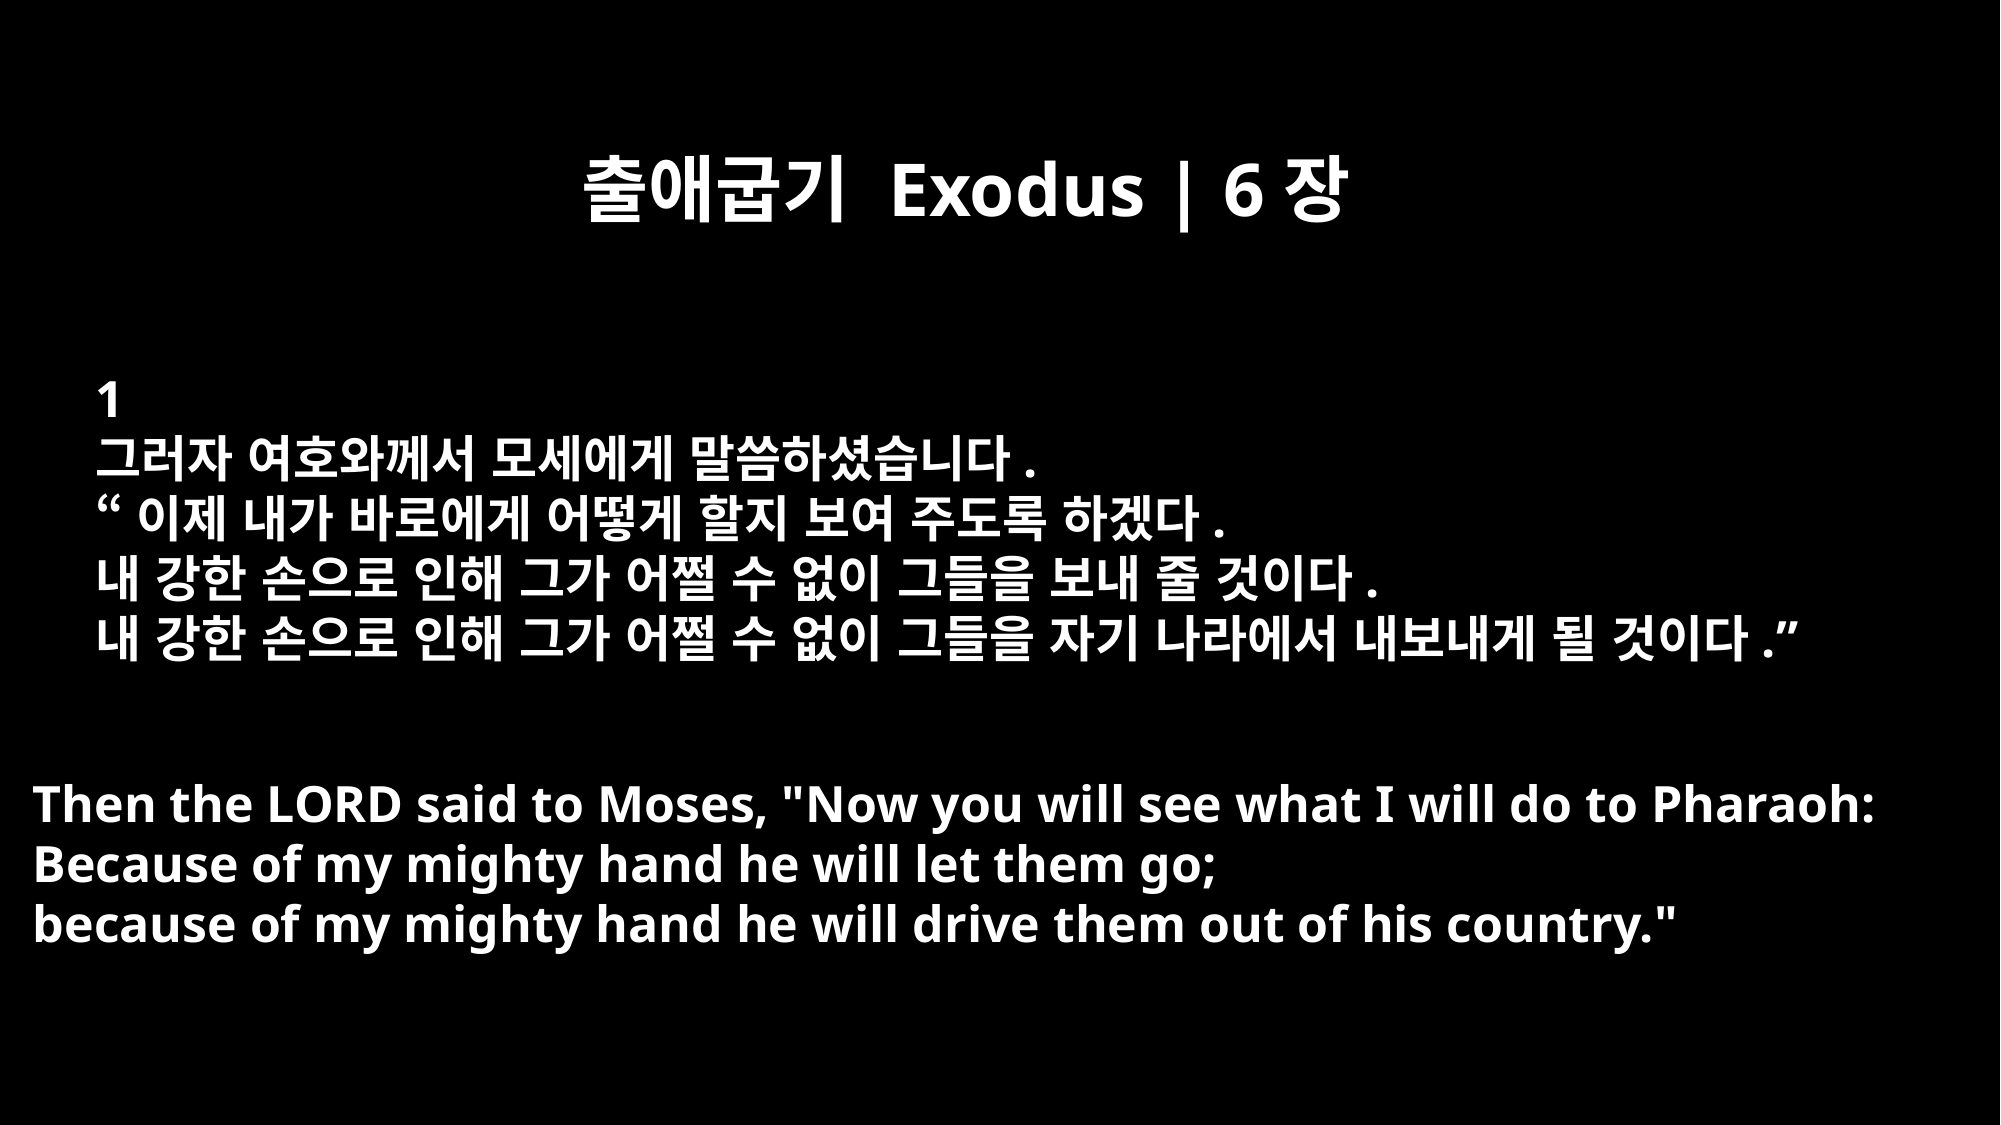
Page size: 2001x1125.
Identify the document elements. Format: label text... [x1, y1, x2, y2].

text_box 출애굽기 Exodus | 6장 [566, 136, 1366, 239]
text_box ﻿1 그러자 여호와께서 모세에게 말씀하셨습니다. “이제 내가 바로에게 어떻게 할지 보여 주도록 하겠다. 내 강한 손으로 인해 그가 어쩔 수 없이 그들을 보내 줄 것이다. 내 강한 손으로 인해 그가 어쩔 수 없이 그들을 자기 나라에서 내보내게 될 것이다.” [81, 359, 1814, 675]
text_box Then the LORD said to Moses, "Now you will see what I will do to Pharaoh: Because of my mighty hand he will let them go; because of my mighty hand he will drive them out of his country." [18, 764, 1904, 960]
